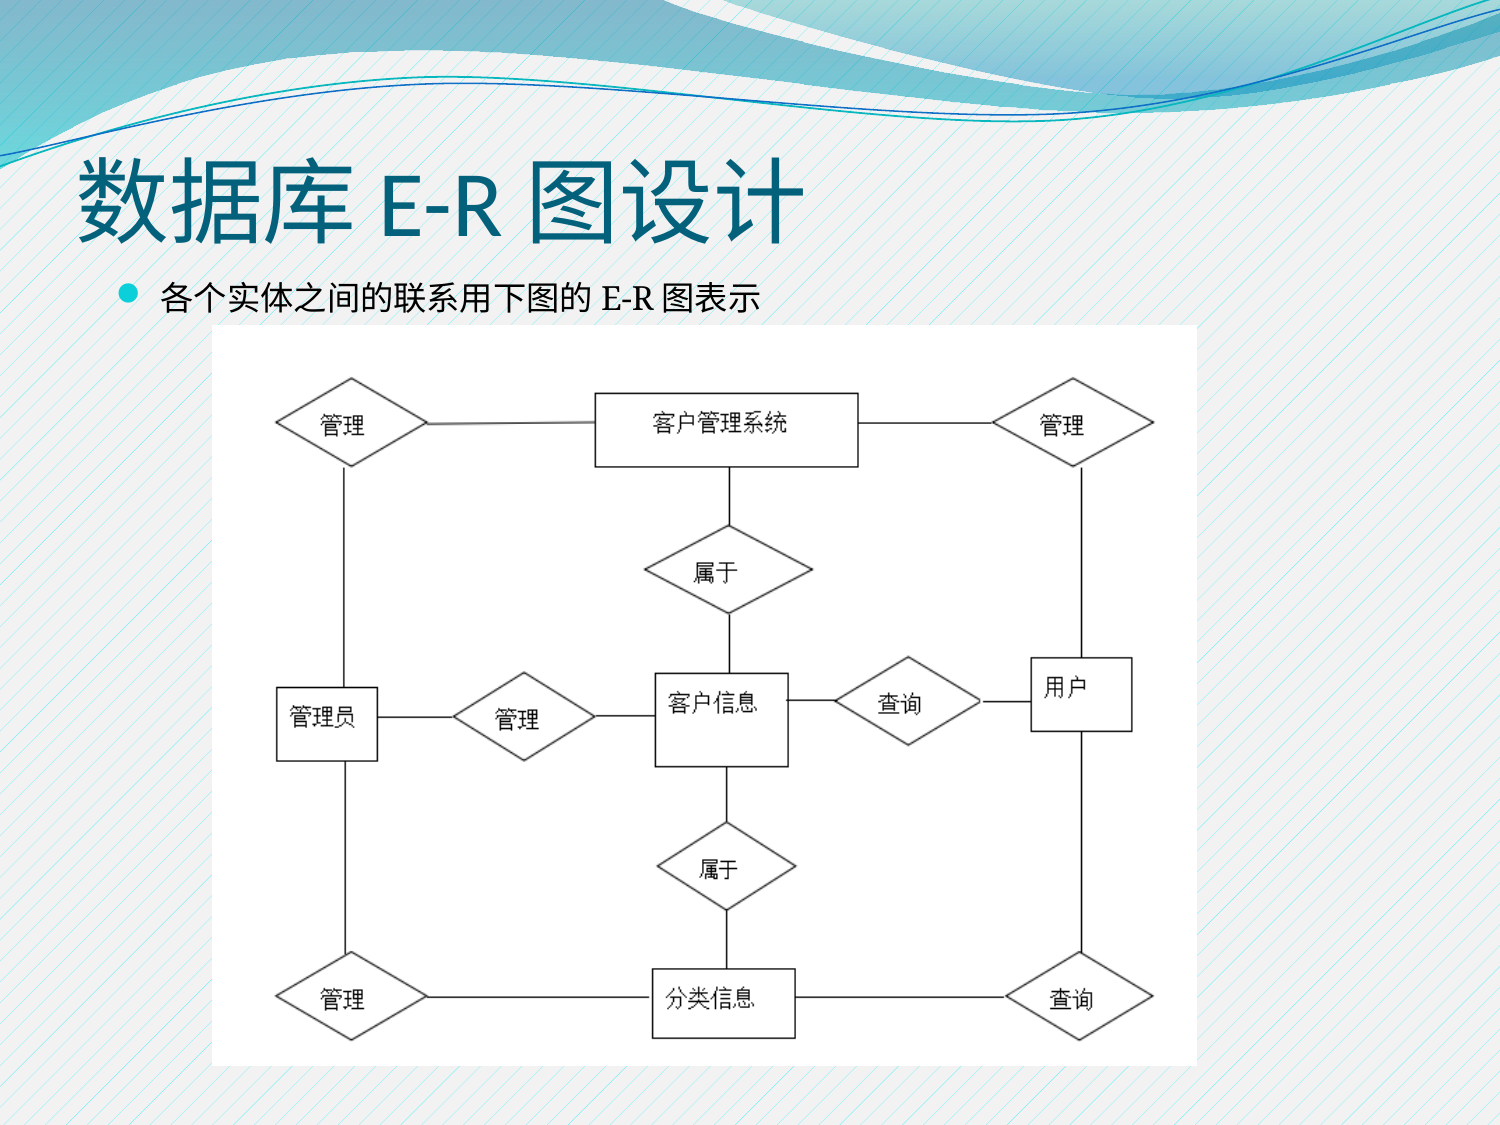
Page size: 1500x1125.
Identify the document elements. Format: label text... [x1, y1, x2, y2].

text_box 各个实体之间的联系用下图的E-R图表示 [101, 270, 1426, 325]
picture [212, 325, 1197, 1067]
title 数据库E-R图设计 [75, 115, 1426, 256]
